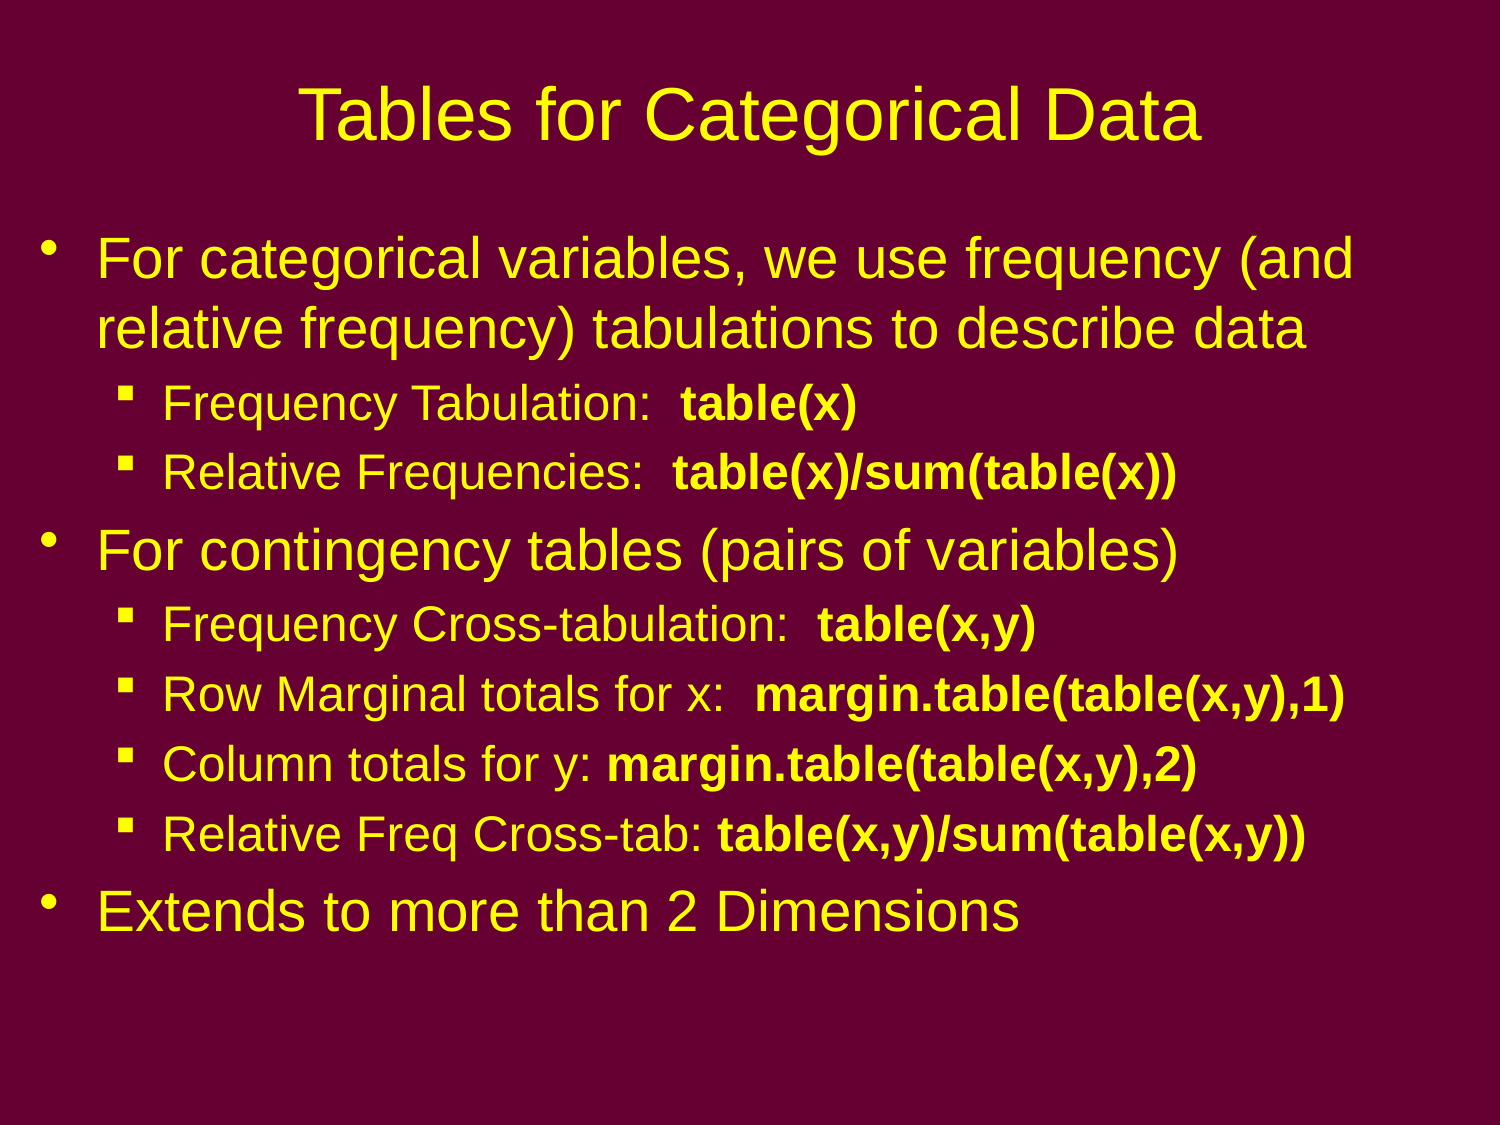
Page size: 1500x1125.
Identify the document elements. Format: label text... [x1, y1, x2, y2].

list For categorical variables, we use frequency (and relative frequency) tabulations to describe data Frequency Tabulation: table(x) Relative Frequencies: table(x)/sum(table(x)) For contingency tables (pairs of variables) Frequency Cross-tabulation: table(x,y) Row Marginal totals for x: margin.table(table(x,y),1) Column totals for y: margin.table(table(x,y),2) Relative Freq Cross-tab: table(x,y)/sum(table(x,y)) Extends to more than 2 Dimensions [24, 212, 1475, 1050]
title Tables for Categorical Data [75, 45, 1425, 175]
